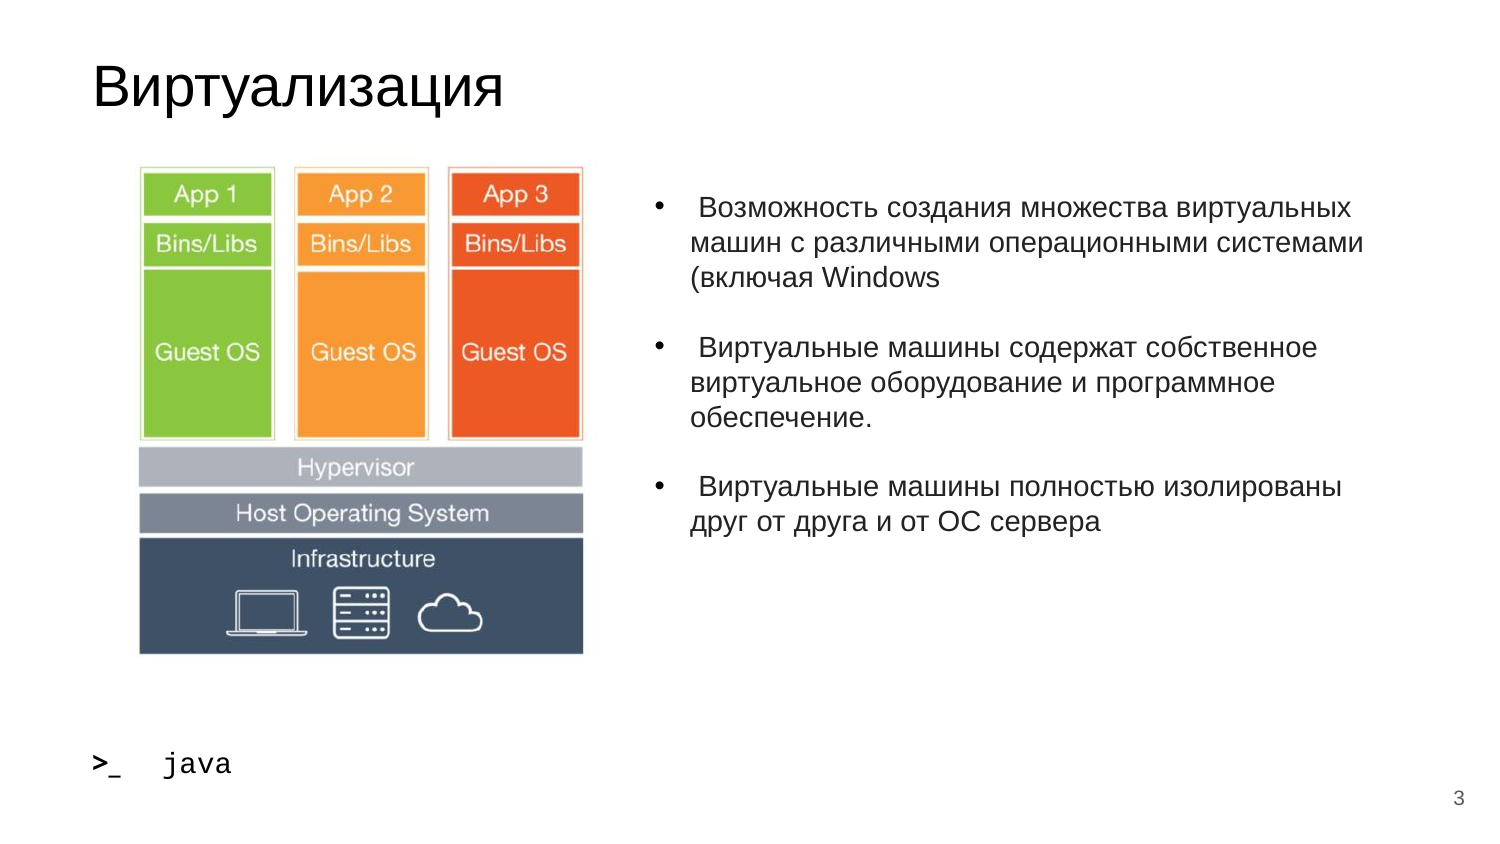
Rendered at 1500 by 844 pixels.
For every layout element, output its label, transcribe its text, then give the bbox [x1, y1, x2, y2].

picture [126, 155, 609, 689]
text_box Возможность создания множества виртуальных машин с различными операционными системами (включая Windows Виртуальные машины содержат собственное виртуальное оборудование и программное обеспечение. Виртуальные машины полностью изолированы друг от друга и от ОС сервера [639, 180, 1390, 546]
text_box java [147, 729, 883, 794]
title Виртуализация [77, 32, 1339, 121]
text_box >_ [77, 729, 147, 794]
slide_number 3 [1389, 764, 1480, 830]
